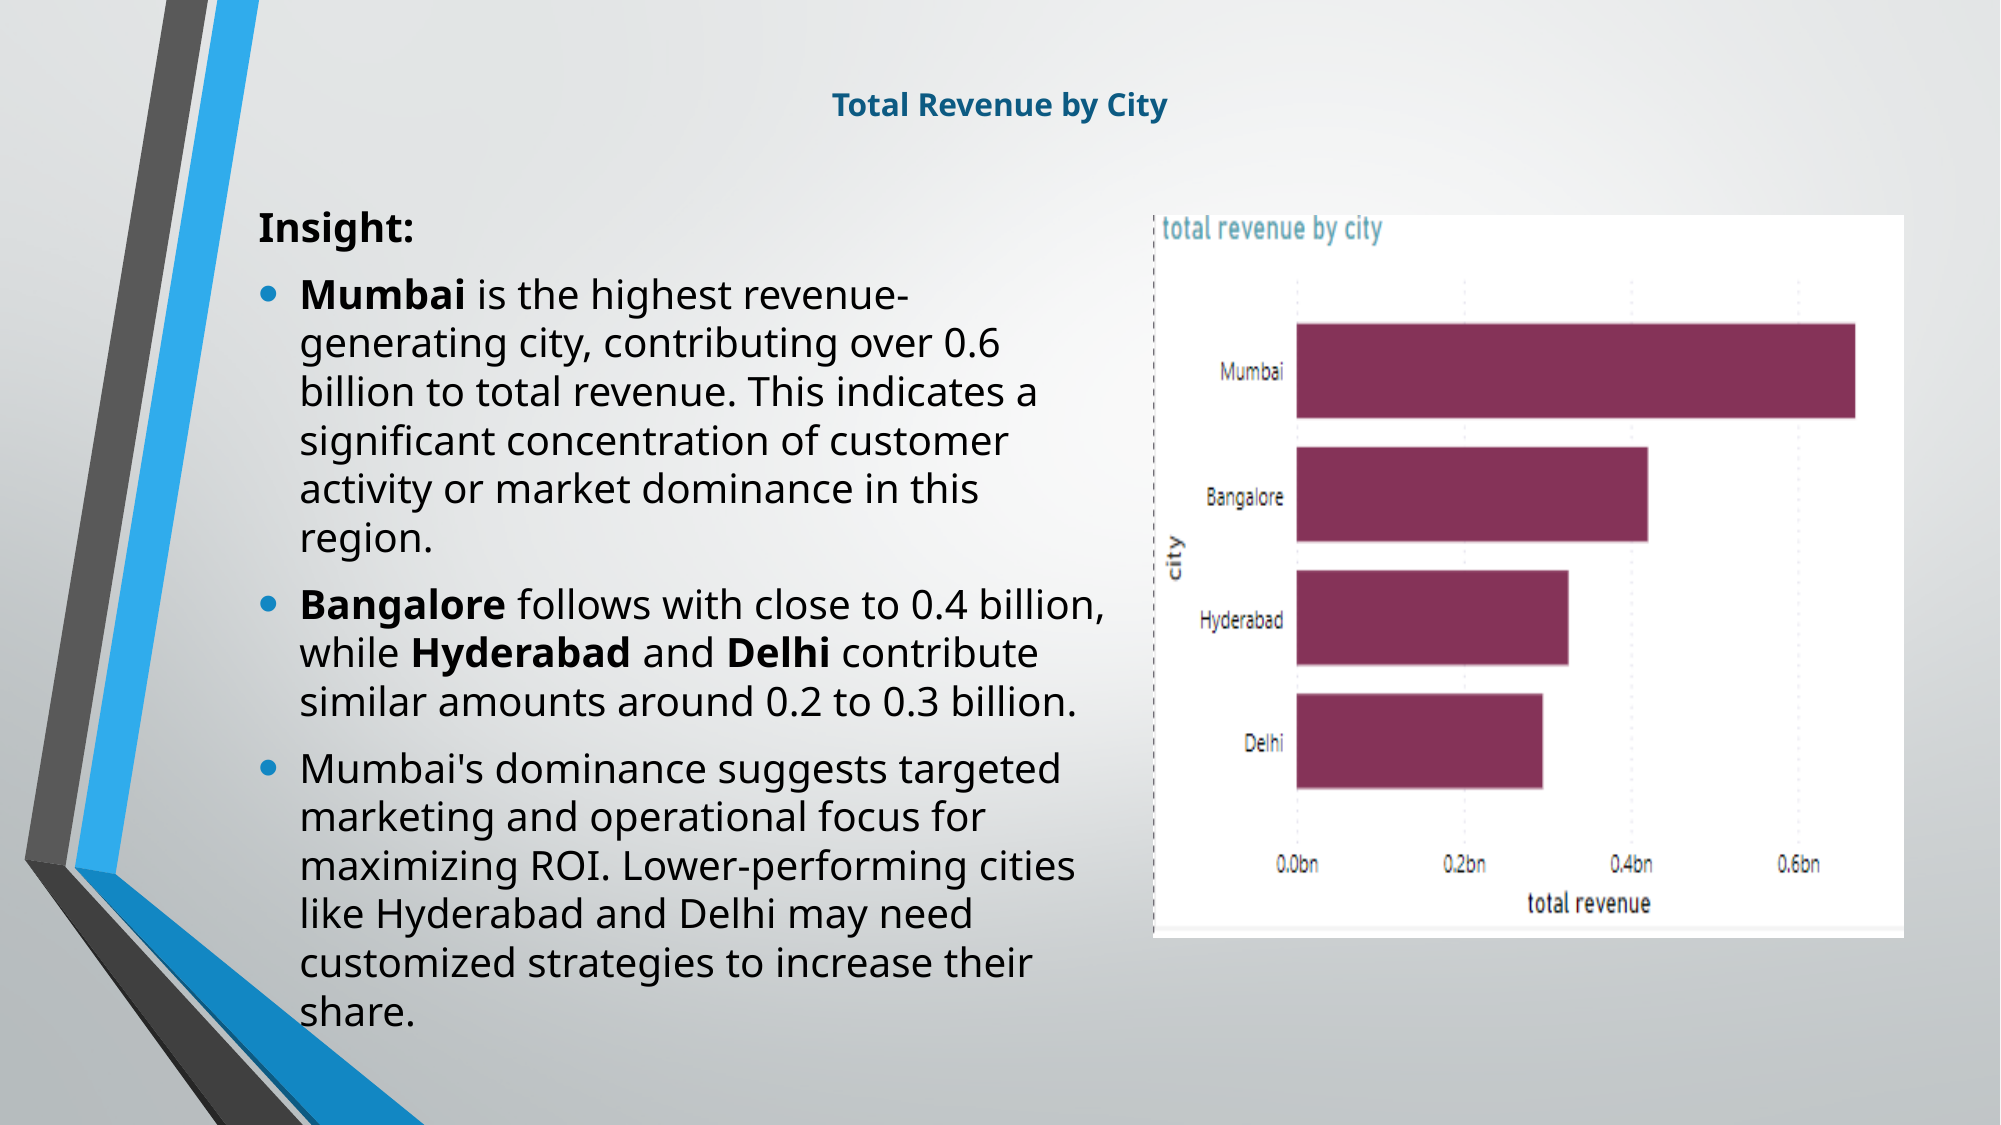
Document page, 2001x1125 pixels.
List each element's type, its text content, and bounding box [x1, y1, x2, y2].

title Total Revenue by City [178, 76, 1822, 168]
list Insight: Mumbai is the highest revenue-generating city, contributing over 0.6 billion to total revenue. This indicates a significant concentration of customer activity or market dominance in this region. Bangalore follows with close to 0.4 billion, while Hyderabad and Delhi contribute similar amounts around 0.2 to 0.3 billion. Mumbai's dominance suggests targeted marketing and operational focus for maximizing ROI. Lower-performing cities like Hyderabad and Delhi may need customized strategies to increase their share. [243, 194, 1127, 1070]
picture [1153, 215, 1904, 938]
